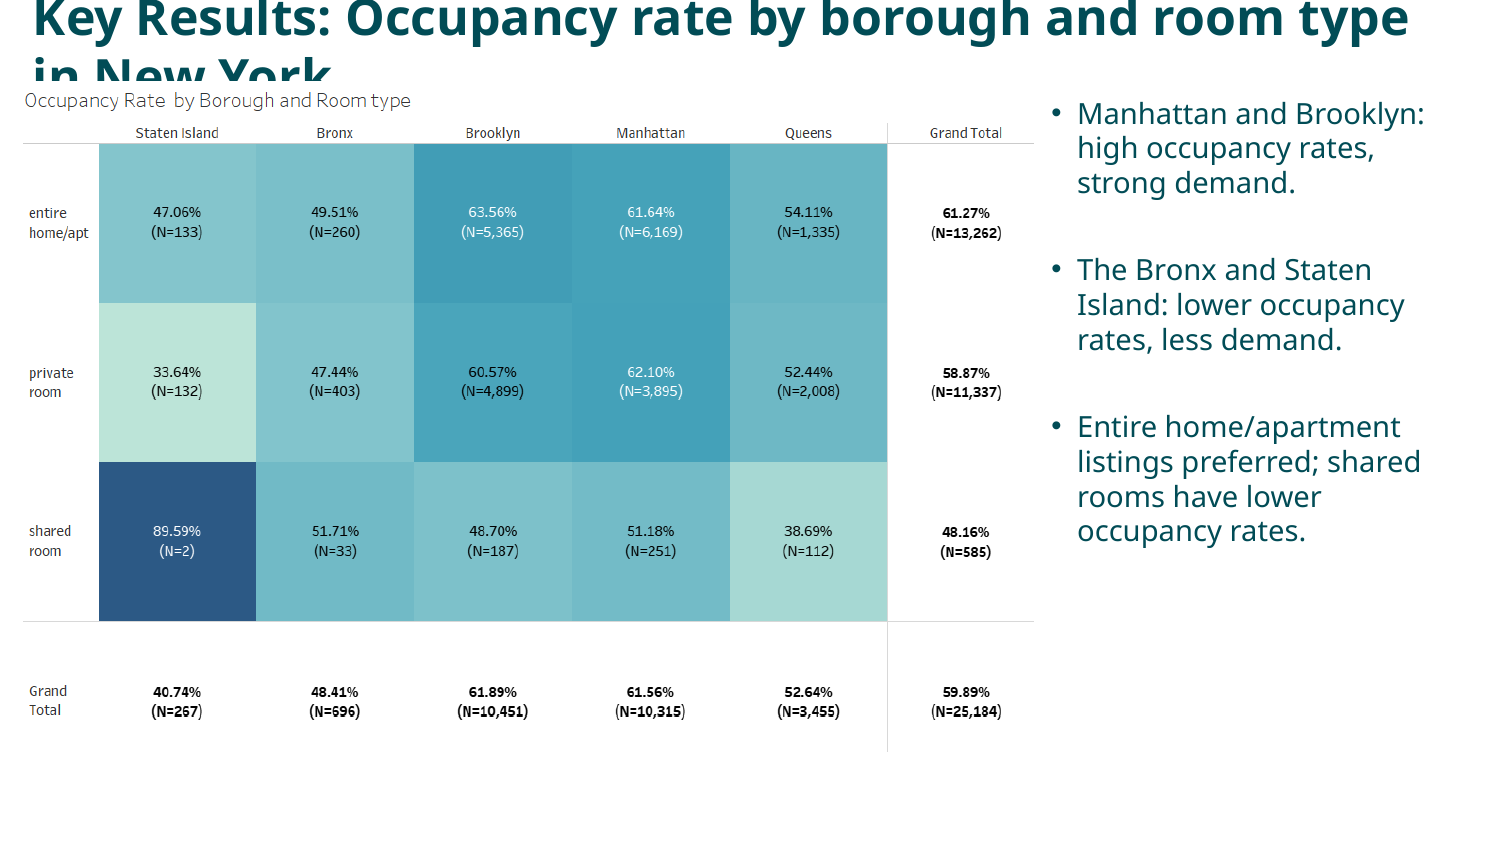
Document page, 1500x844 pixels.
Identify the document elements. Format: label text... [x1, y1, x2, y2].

title Key Results: Occupancy rate by borough and room type in New York [17, 10, 1483, 81]
text_box Manhattan and Brooklyn: high occupancy rates, strong demand. The Bronx and Staten Island: lower occupancy rates, less demand. Entire home/apartment listings preferred; shared rooms have lower occupancy rates. [1035, 81, 1483, 605]
picture [17, 80, 1034, 752]
